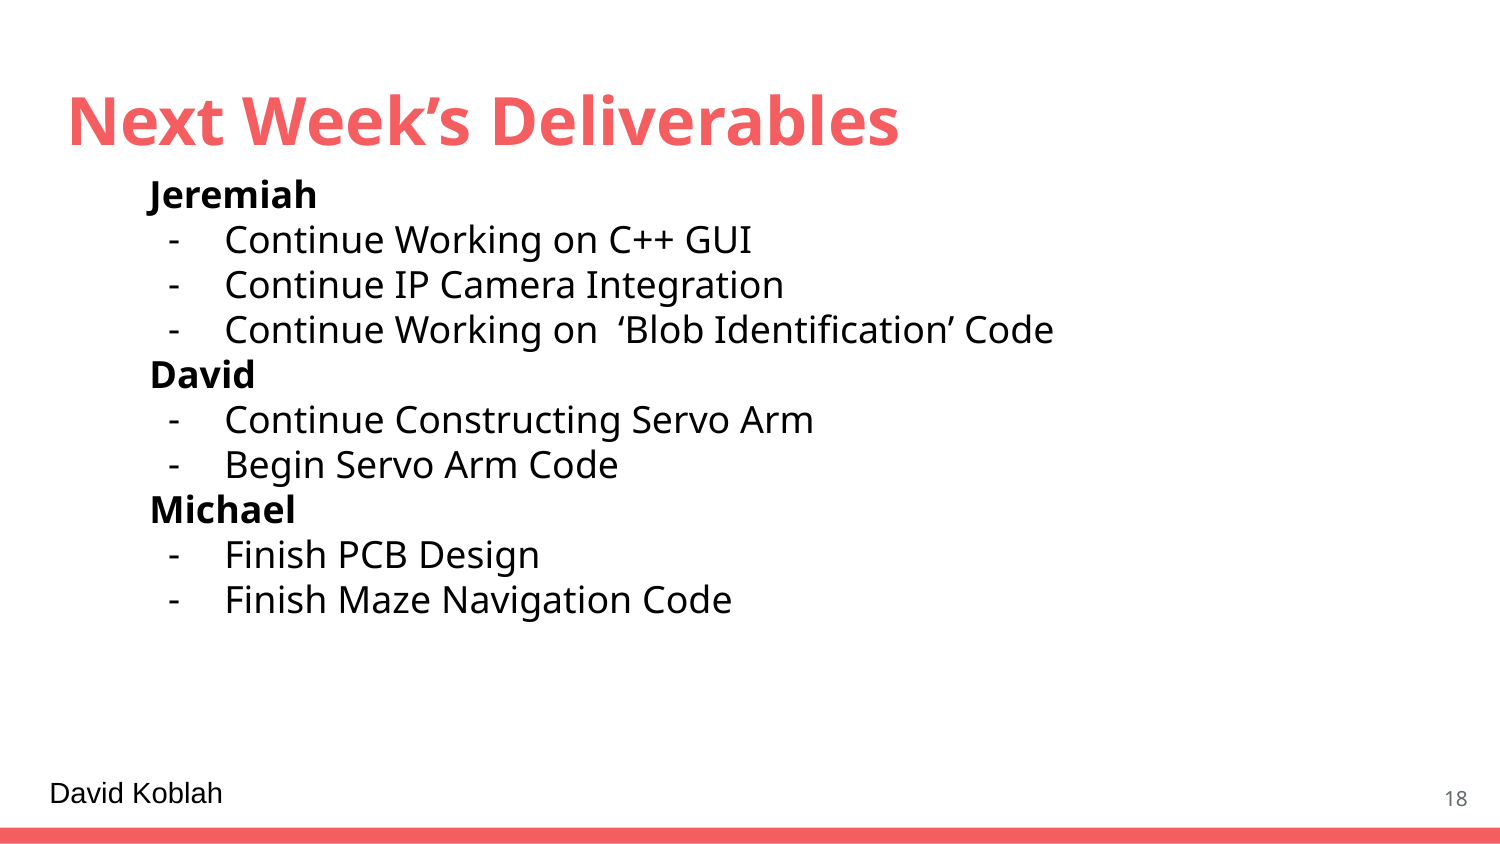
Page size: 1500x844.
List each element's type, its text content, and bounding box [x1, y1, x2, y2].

list Jeremiah Continue Working on C++ GUI Continue IP Camera Integration Continue Working on ‘Blob Identification’ Code David Continue Constructing Servo Arm Begin Servo Arm Code Michael Finish PCB Design Finish Maze Navigation Code [134, 155, 1366, 760]
text_box David Koblah [34, 759, 410, 812]
title Next Week’s Deliverables [51, 64, 1449, 167]
slide_number 18 [1392, 767, 1483, 833]
